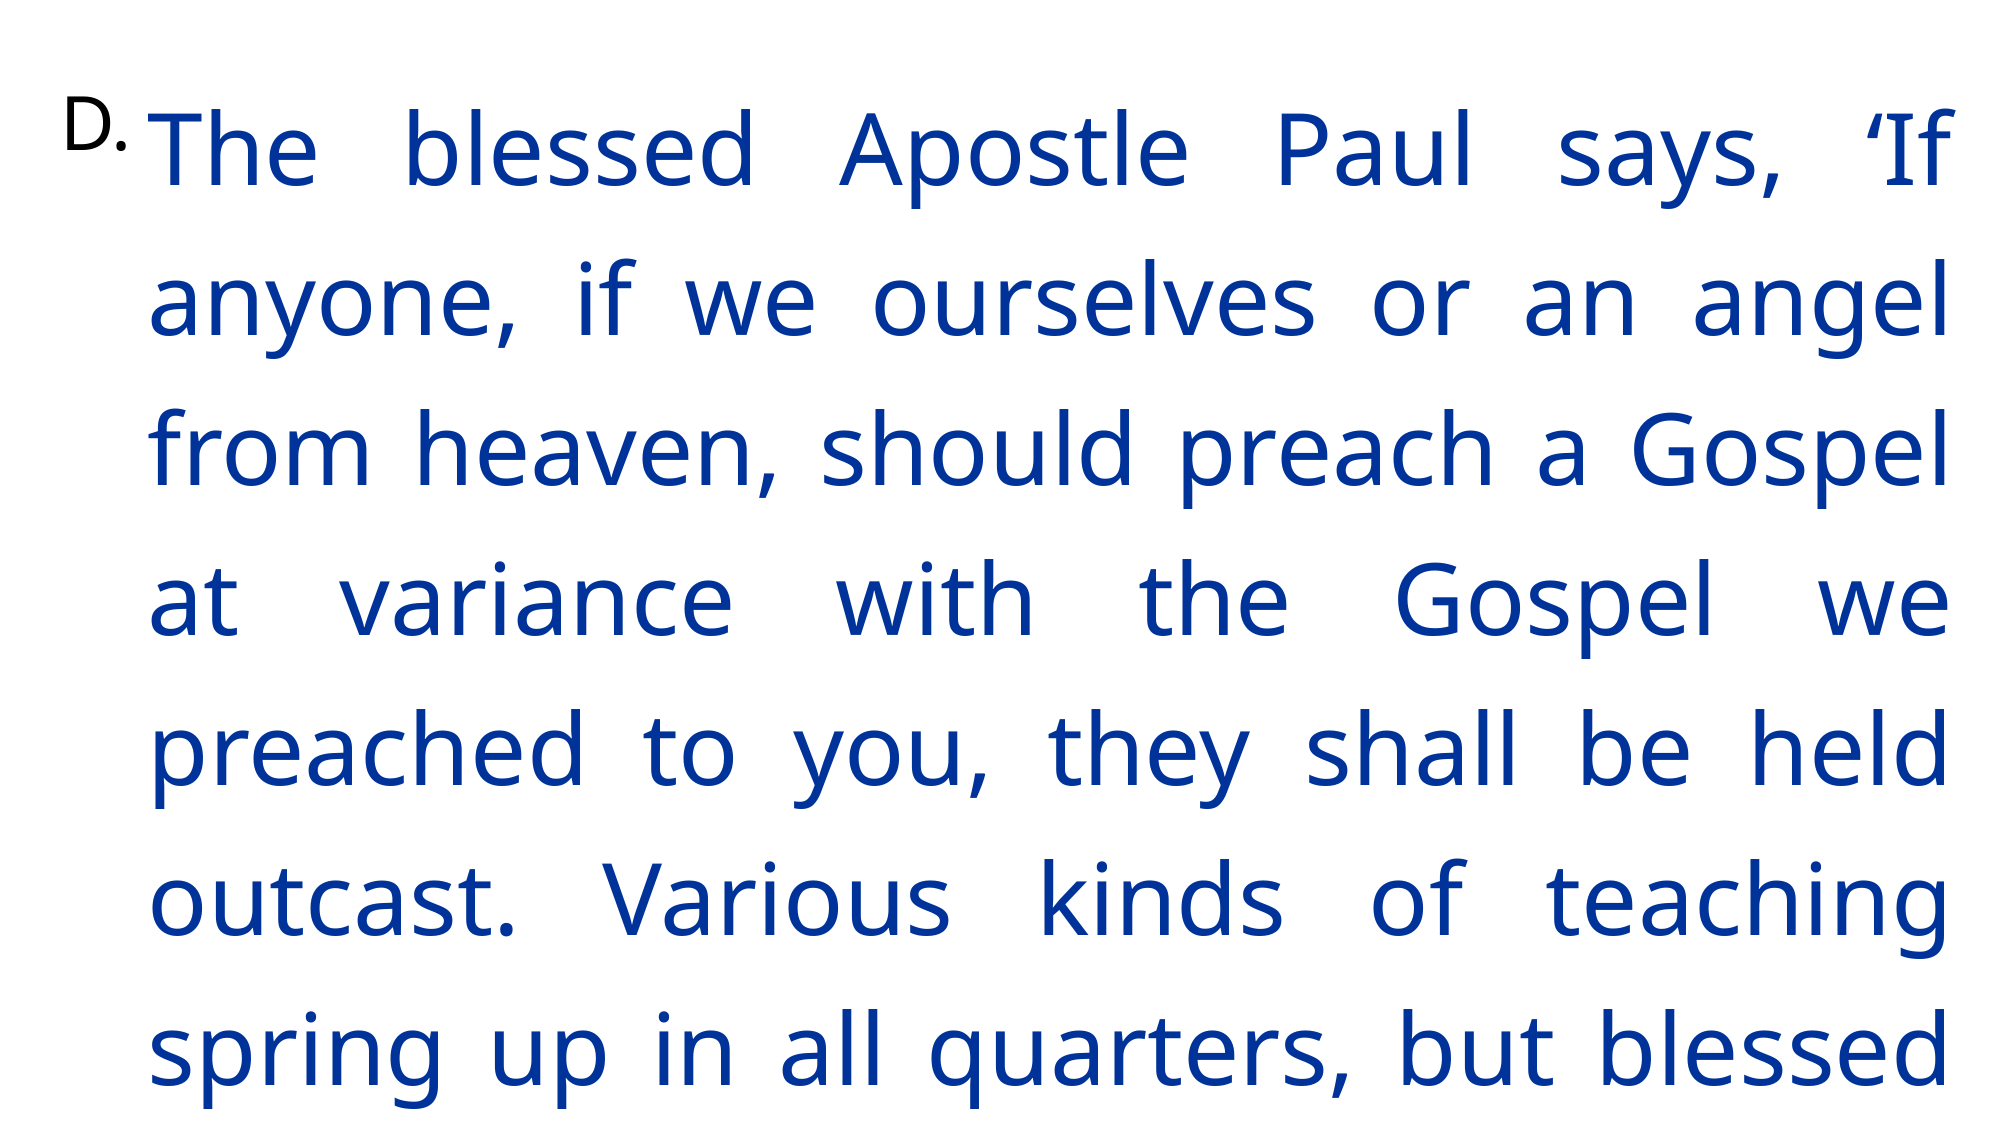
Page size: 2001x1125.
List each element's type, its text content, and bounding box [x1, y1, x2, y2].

text_box D. [52, 68, 194, 173]
text_box The blessed Apostle Paul says, ‘If anyone, if we ourselves or an angel from heaven, should preach a Gospel at variance with the Gospel we preached to you, they shall be held outcast. Various kinds of teaching spring up in all quarters, but blessed is he who begins and ends in the teaching of God.’ [140, 48, 1962, 1125]
